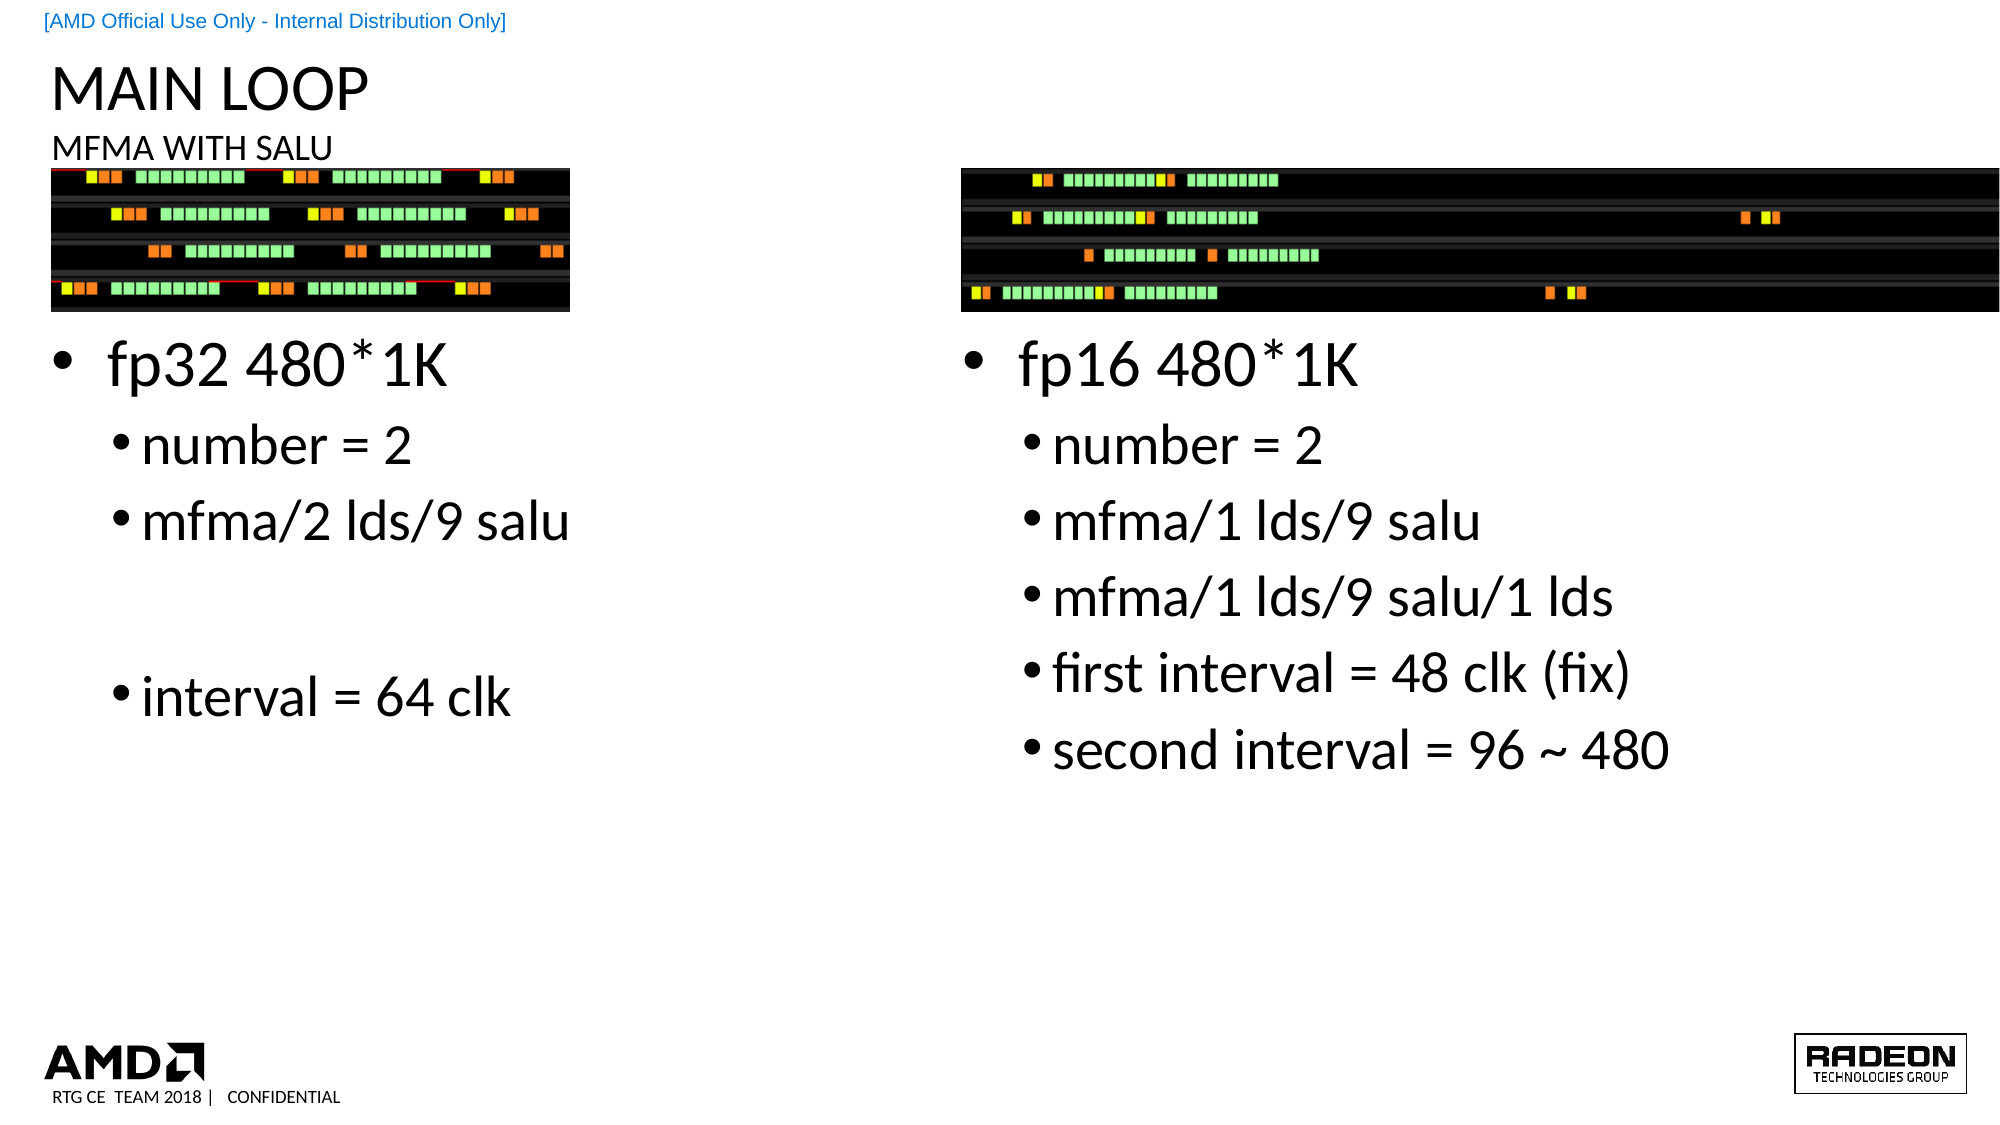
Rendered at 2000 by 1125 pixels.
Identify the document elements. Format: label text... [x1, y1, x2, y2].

list MFMA with salu [51, 123, 1957, 171]
picture [960, 168, 2000, 313]
list fp32 480*1K number = 2 mfma/2 lds/9 salu interval = 64 clk [51, 312, 962, 1037]
title Main loop [50, 45, 1956, 124]
picture [51, 168, 570, 313]
picture [1794, 1033, 1967, 1094]
text_box fp16 480*1K number = 2 mfma/1 lds/9 salu mfma/1 lds/9 salu/1 lds first interval = 48 clk (fix) second interval = 96 ~ 480 [962, 320, 1957, 1037]
